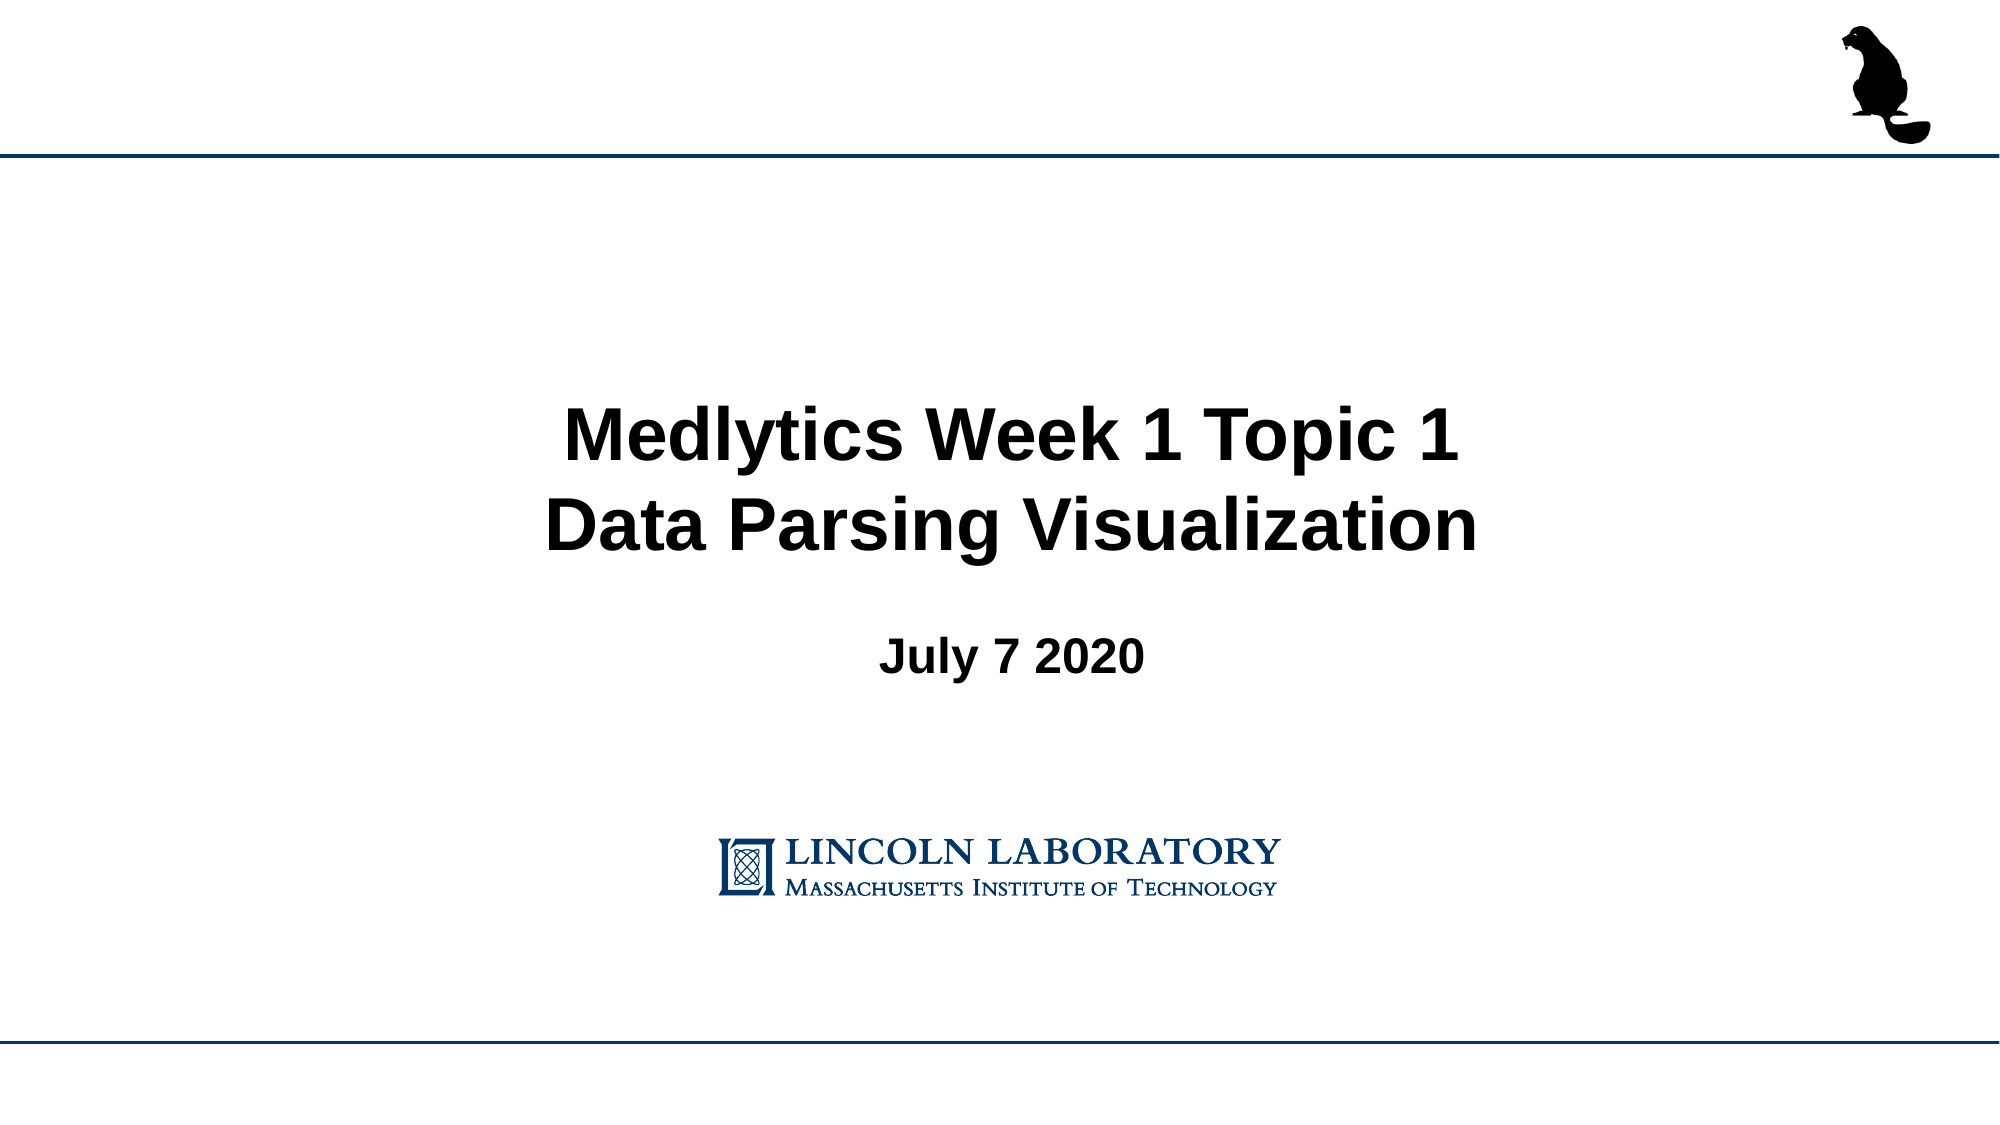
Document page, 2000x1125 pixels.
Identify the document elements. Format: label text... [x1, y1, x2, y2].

picture [718, 838, 1281, 896]
subtitle Medlytics Week 1 Topic 1 Data Parsing Visualization July 7 2020 [224, 271, 1800, 797]
picture [1830, 15, 1942, 151]
